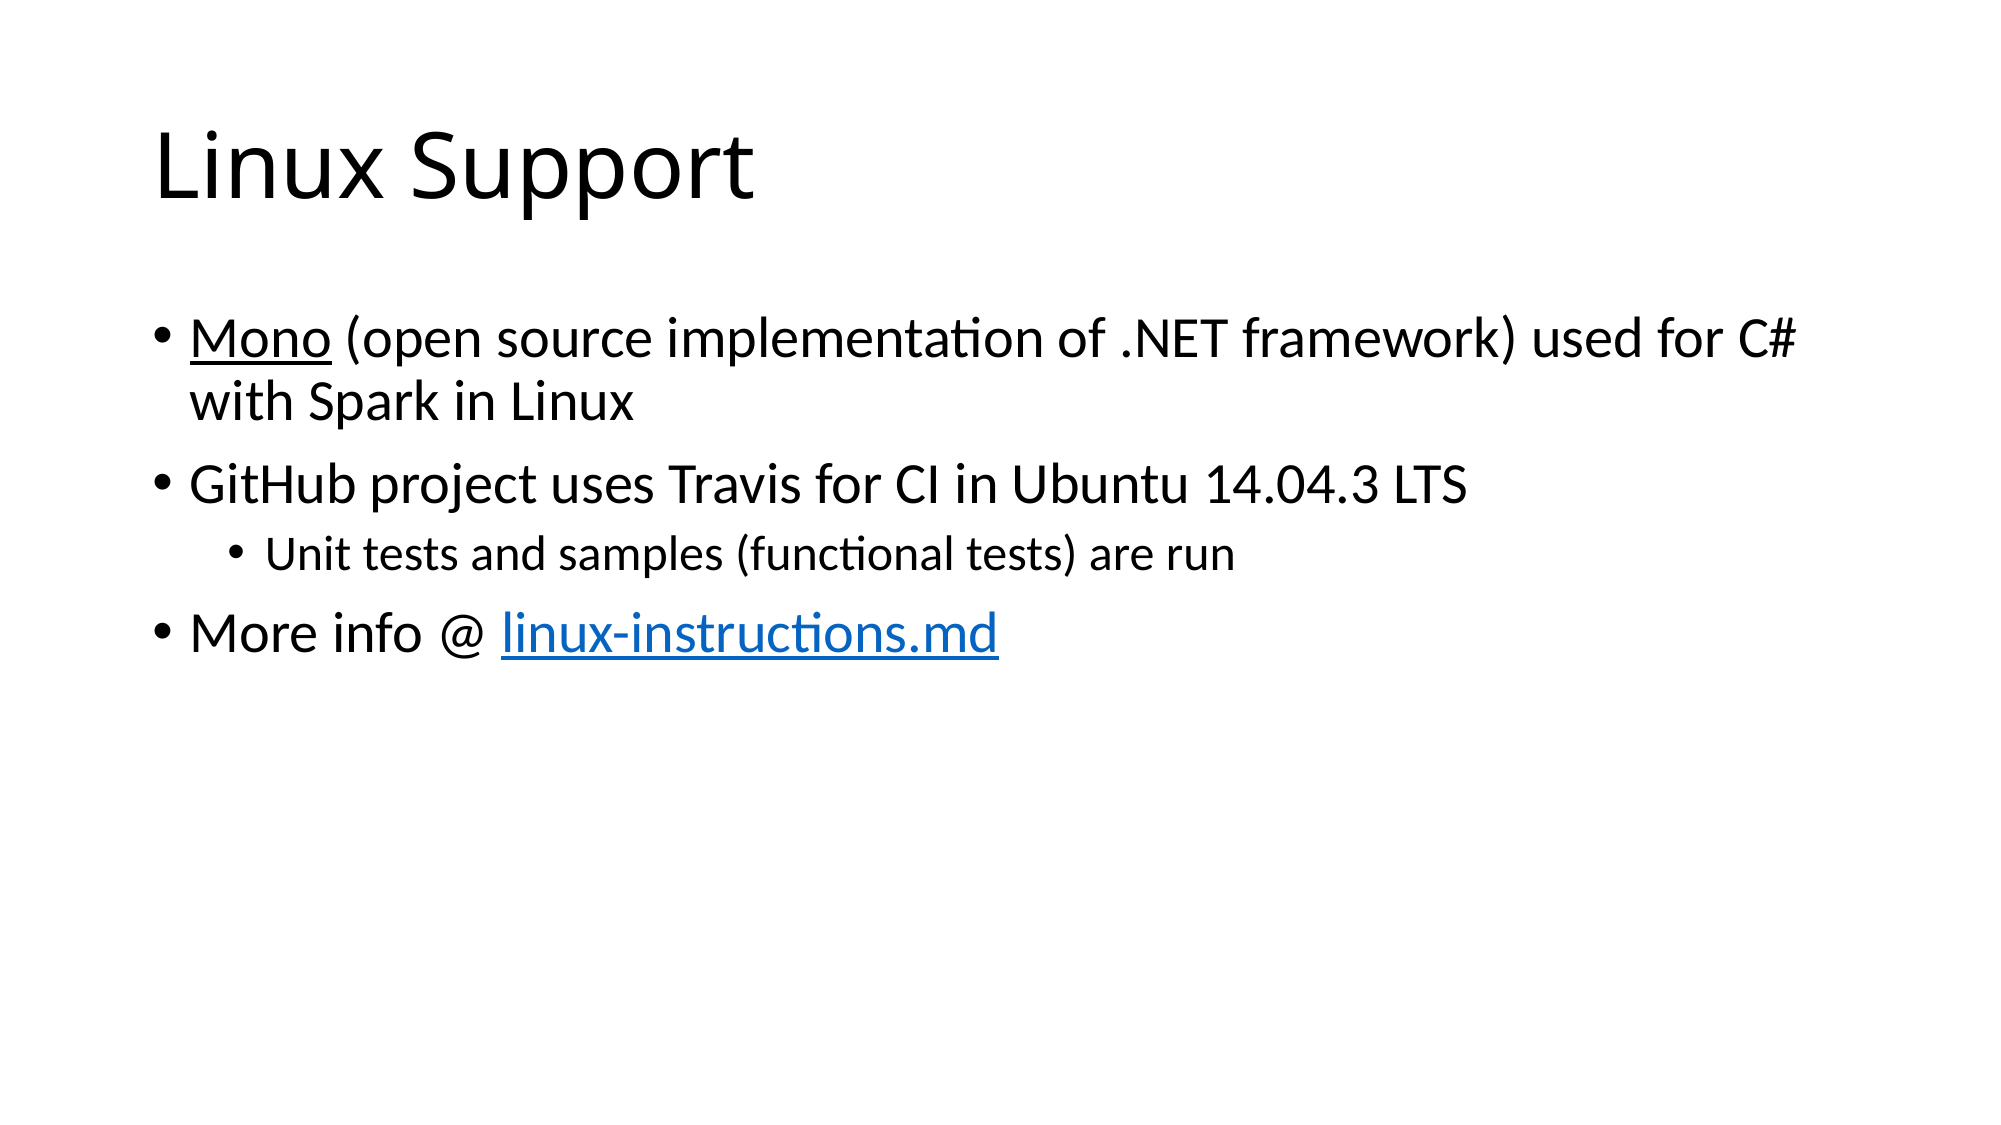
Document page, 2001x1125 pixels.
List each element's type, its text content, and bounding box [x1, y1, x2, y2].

title Linux Support [137, 59, 1863, 278]
list Mono (open source implementation of .NET framework) used for C# with Spark in Linux GitHub project uses Travis for CI in Ubuntu 14.04.3 LTS Unit tests and samples (functional tests) are run More info @ linux-instructions.md [137, 299, 1863, 1014]
